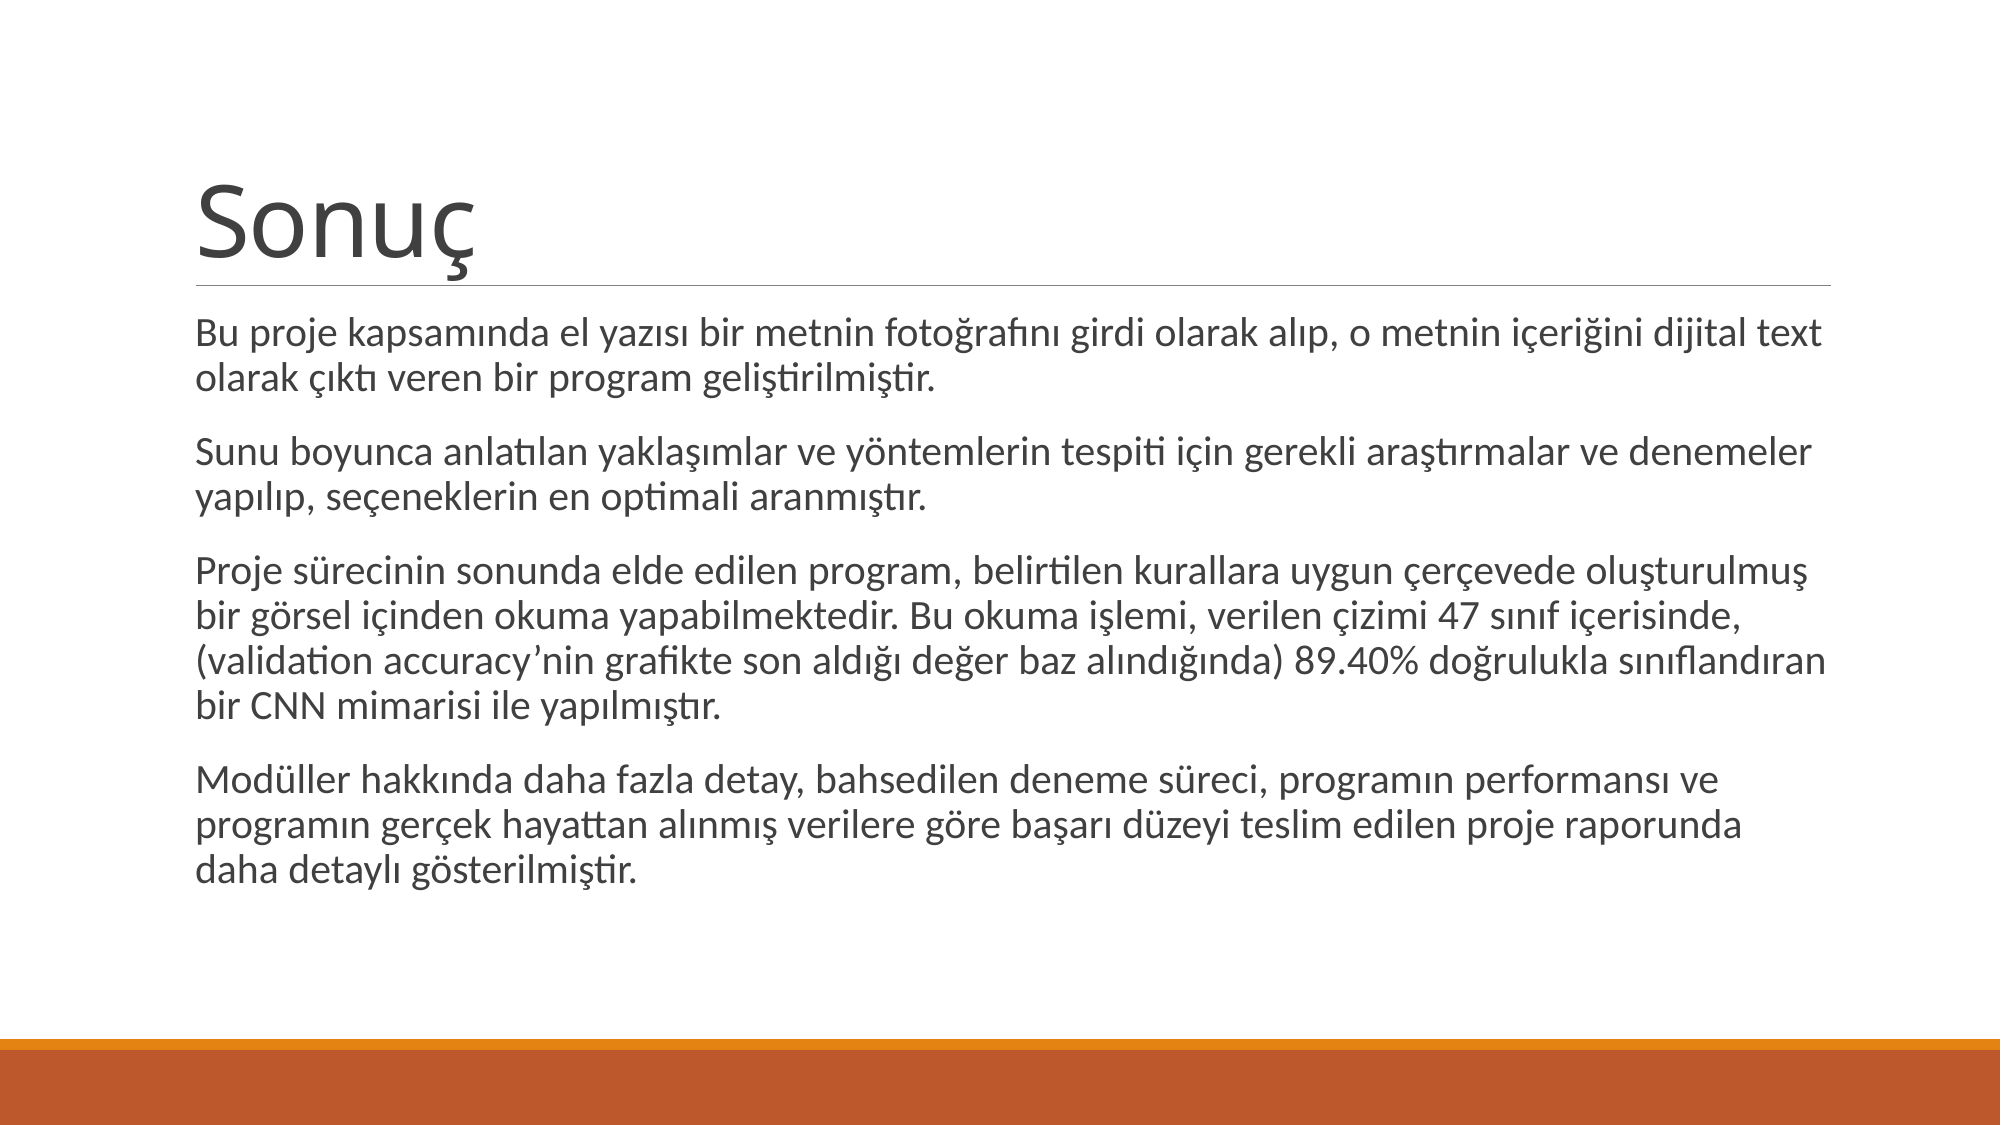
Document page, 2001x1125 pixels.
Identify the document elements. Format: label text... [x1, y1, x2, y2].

list Bu proje kapsamında el yazısı bir metnin fotoğrafını girdi olarak alıp, o metnin içeriğini dijital text olarak çıktı veren bir program geliştirilmiştir. Sunu boyunca anlatılan yaklaşımlar ve yöntemlerin tespiti için gerekli araştırmalar ve denemeler yapılıp, seçeneklerin en optimali aranmıştır. Proje sürecinin sonunda elde edilen program, belirtilen kurallara uygun çerçevede oluşturulmuş bir görsel içinden okuma yapabilmektedir. Bu okuma işlemi, verilen çizimi 47 sınıf içerisinde, (validation accuracy’nin grafikte son aldığı değer baz alındığında) 89.40% doğrulukla sınıflandıran bir CNN mimarisi ile yapılmıştır. Modüller hakkında daha fazla detay, bahsedilen deneme süreci, programın performansı ve programın gerçek hayattan alınmış verilere göre başarı düzeyi teslim edilen proje raporunda daha detaylı gösterilmiştir. [180, 302, 1830, 963]
title Sonuç [180, 47, 1830, 285]
